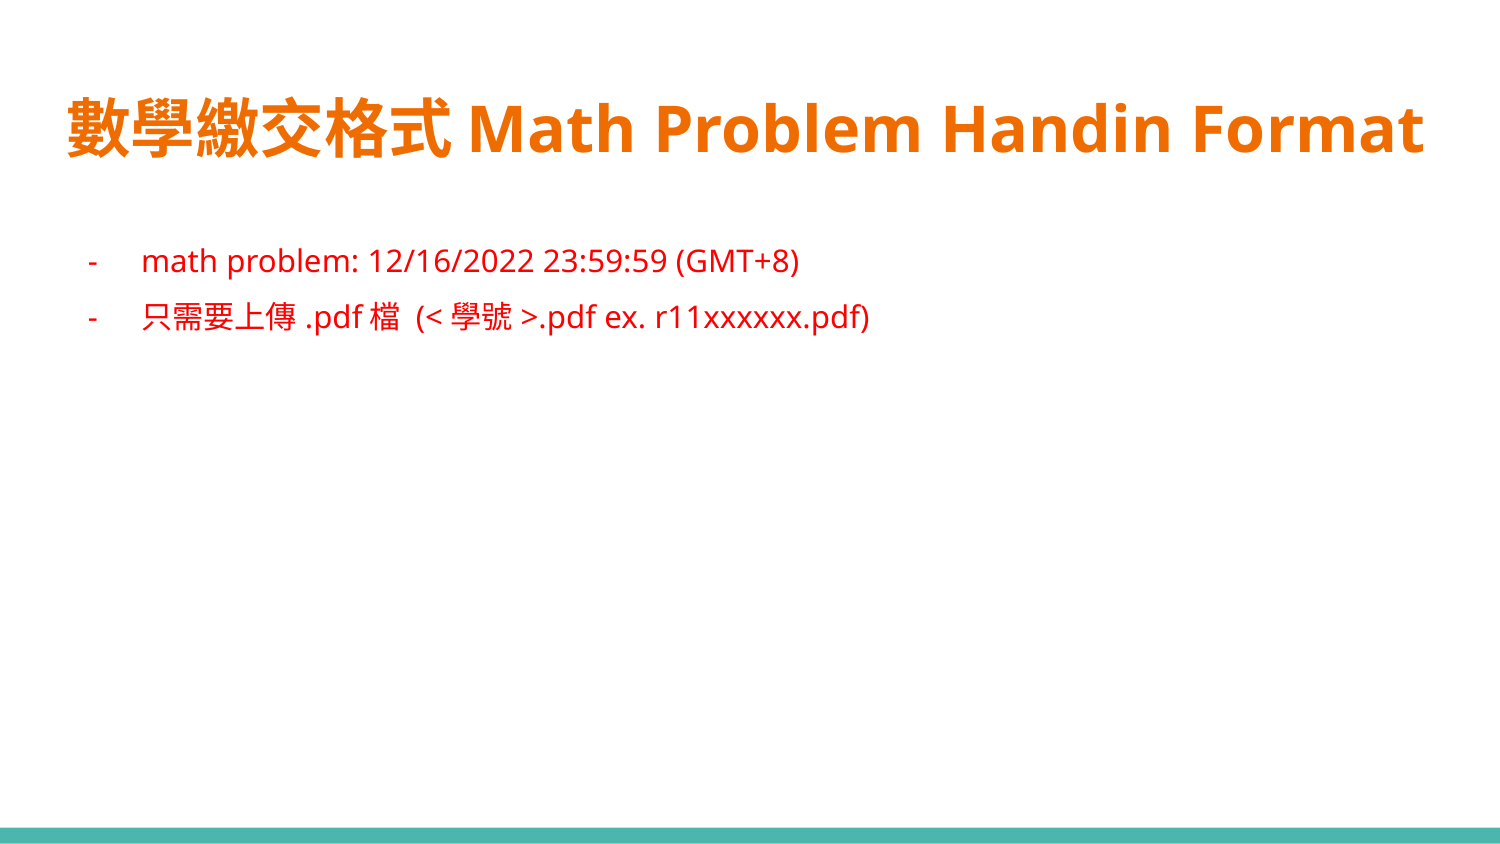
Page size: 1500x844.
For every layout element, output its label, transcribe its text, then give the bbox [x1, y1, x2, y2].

list math problem: 12/16/2022 23:59:59 (GMT+8) 只需要上傳.pdf檔 (<學號>.pdf ex. r11xxxxxx.pdf) [51, 207, 1449, 750]
title 數學繳交格式Math Problem Handin Format [51, 72, 1449, 189]
